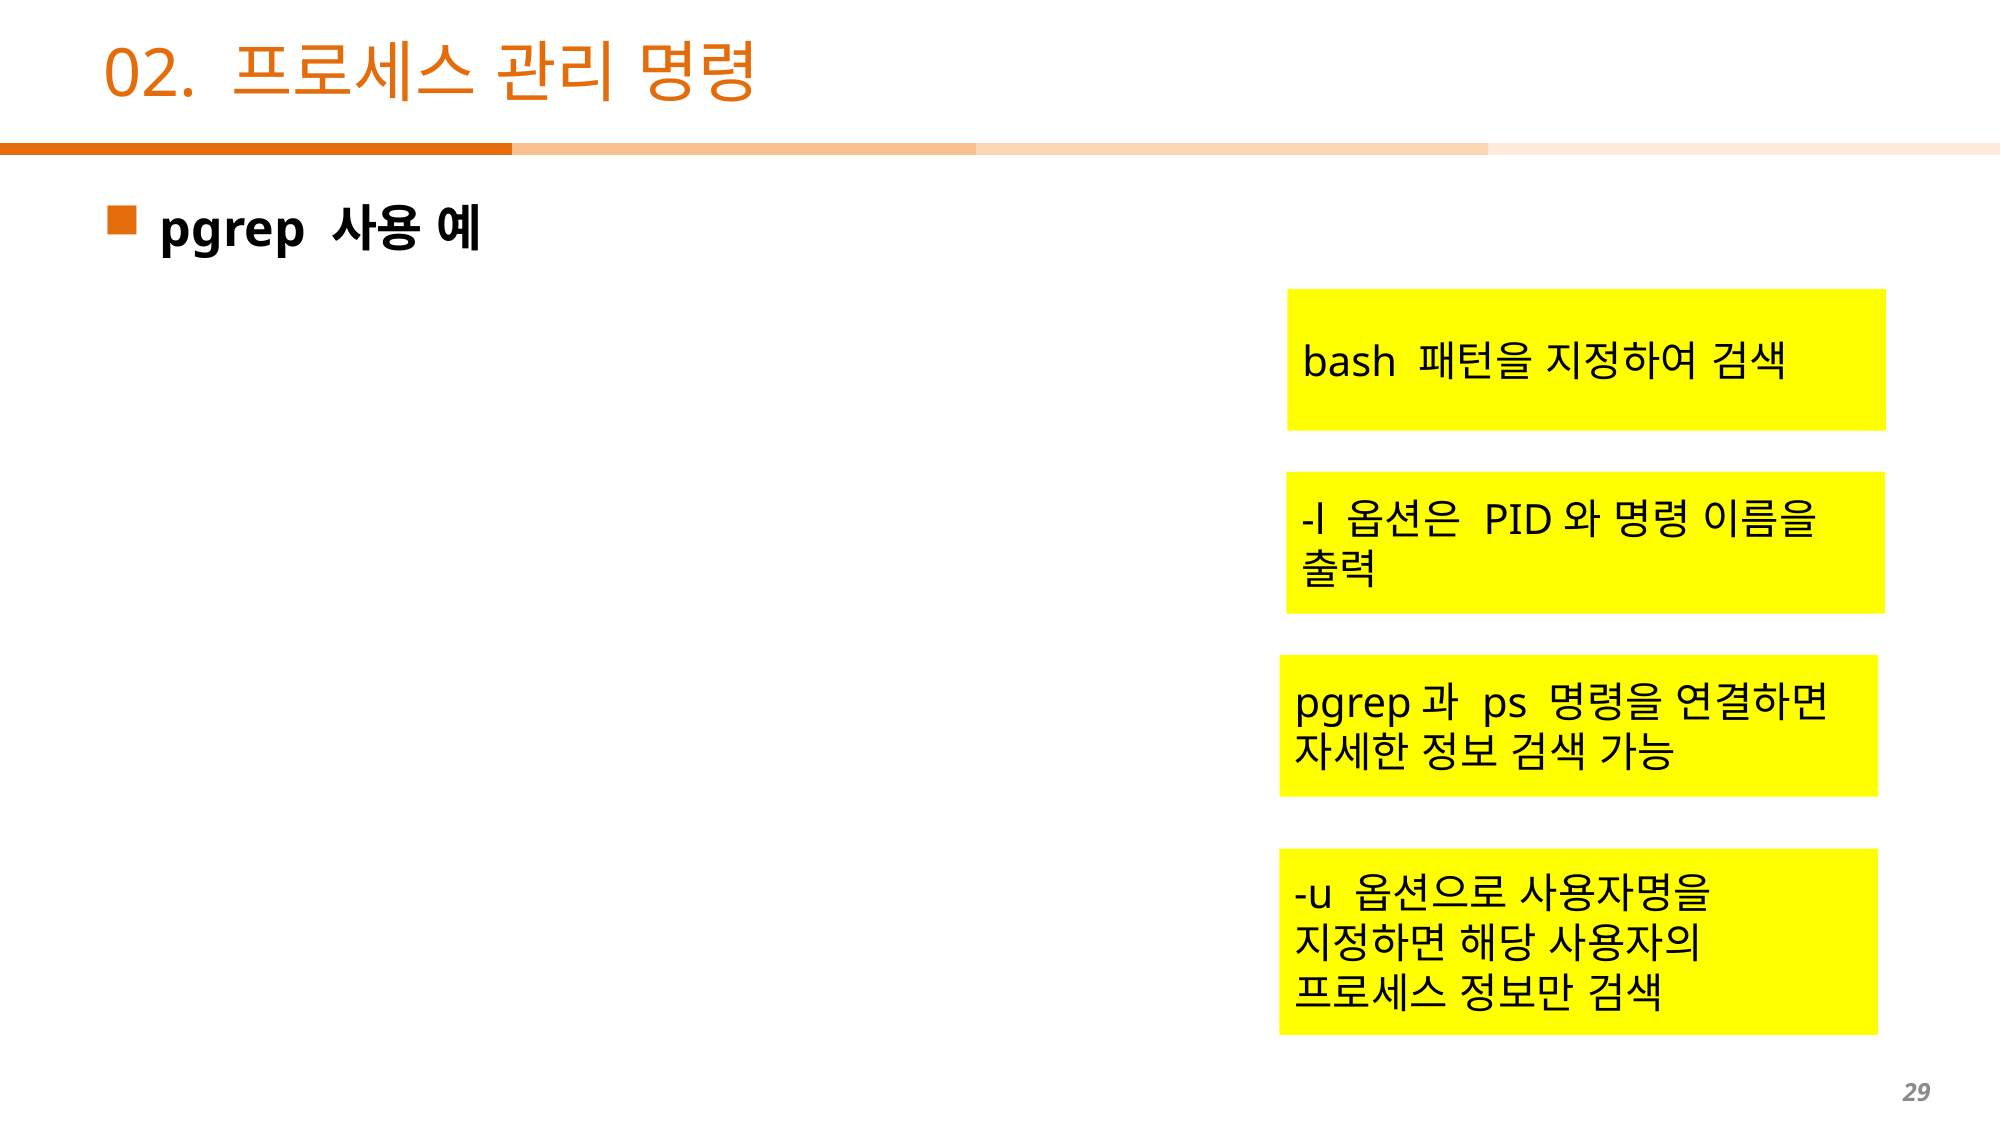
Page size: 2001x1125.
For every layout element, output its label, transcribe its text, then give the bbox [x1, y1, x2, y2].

text_box pgrep과 ps 명령을 연결하면 자세한 정보 검색 가능 [1279, 654, 1879, 797]
list pgrep 사용 예 [88, 176, 1920, 1083]
text_box -u 옵션으로 사용자명을 지정하면 해당 사용자의 프로세스 정보만 검색 [1279, 848, 1878, 1035]
text_box -l 옵션은 PID와 명령 이름을 출력 [1286, 471, 1885, 614]
title 02. 프로세스 관리 명령 [88, 18, 1920, 122]
text_box bash 패턴을 지정하여 검색 [1287, 289, 1886, 431]
